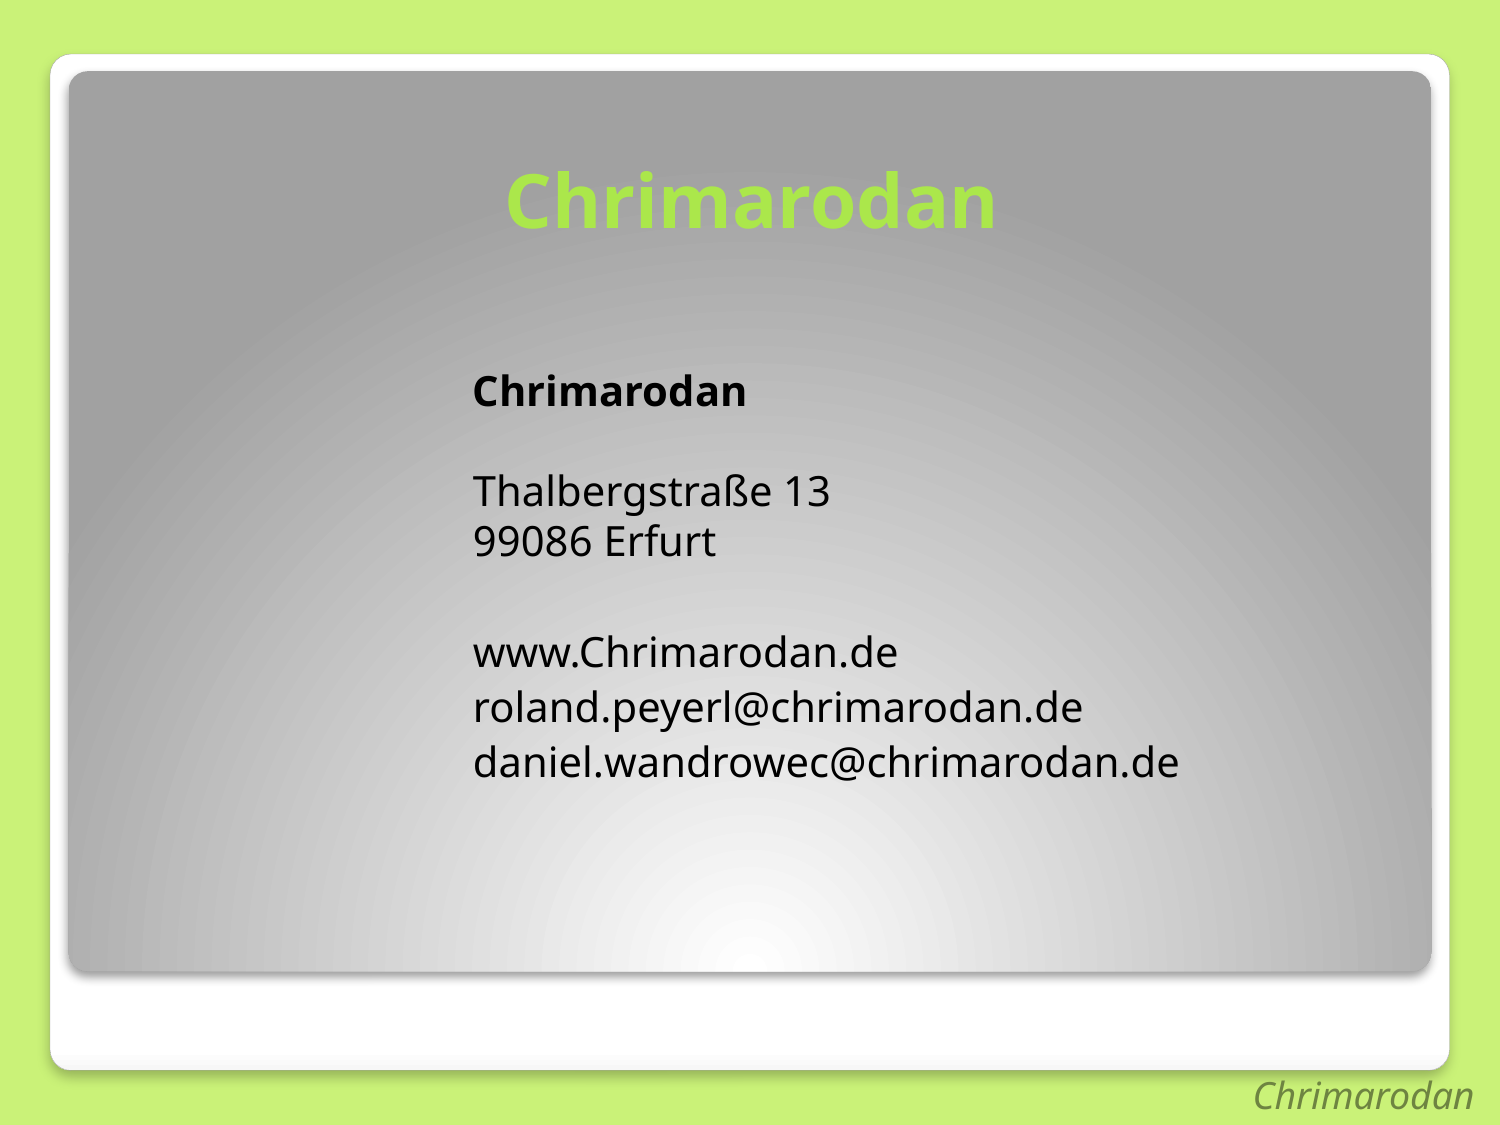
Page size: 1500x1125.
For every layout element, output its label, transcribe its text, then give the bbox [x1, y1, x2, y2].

title Chrimarodan [80, 78, 1424, 251]
text_box Chrimarodan [214, 1072, 1490, 1125]
list Chrimarodan Thalbergstraße 13 99086 Erfurt www.Chrimarodan.de roland.peyerl@chrimarodan.de daniel.wandrowec@chrimarodan.de [442, 349, 1235, 884]
